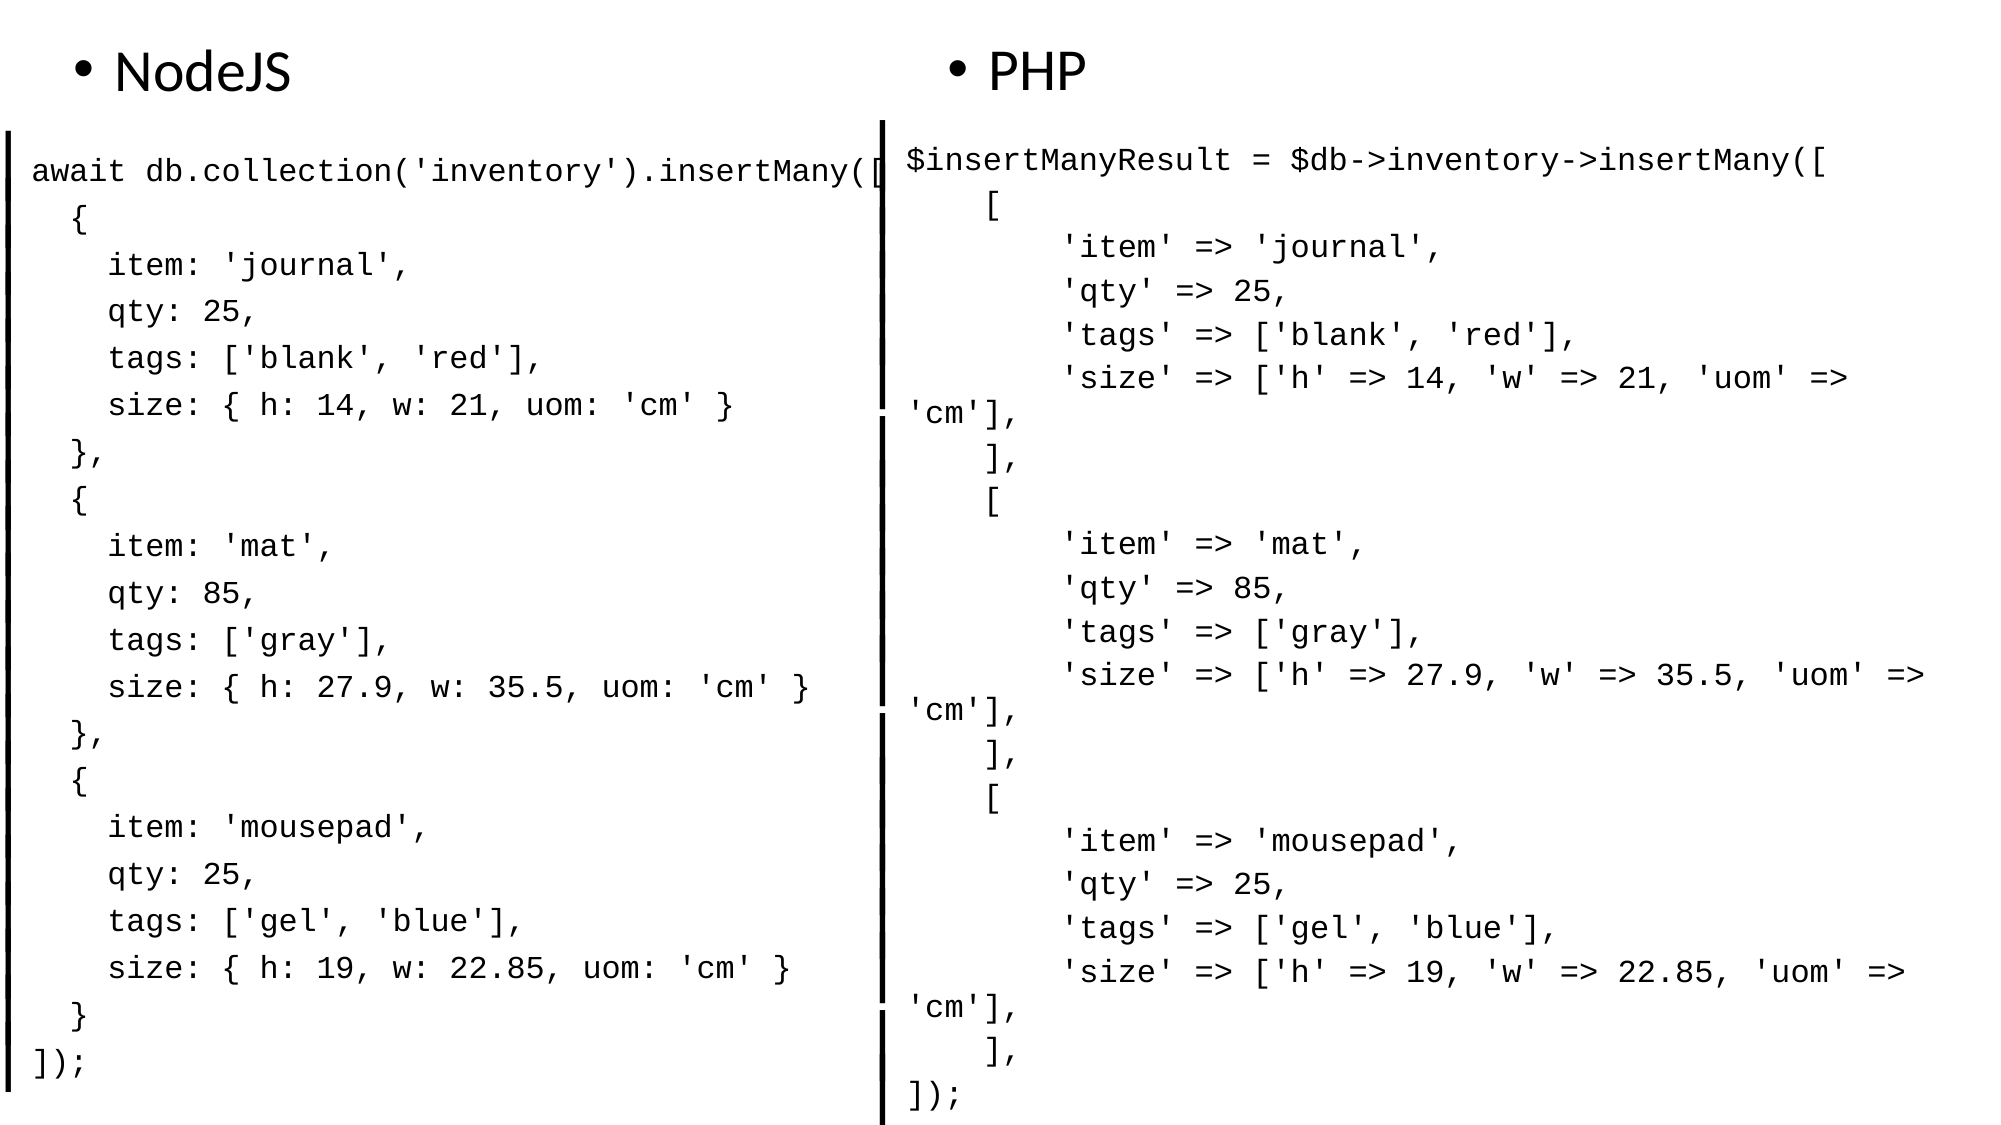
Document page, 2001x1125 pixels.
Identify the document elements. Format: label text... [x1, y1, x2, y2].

text_box PHP $insertManyResult = $db->inventory->insertMany([ [ 'item' => 'journal', 'qty' => 25, 'tags' => ['blank', 'red'], 'size' => ['h' => 14, 'w' => 21, 'uom' => 'cm'], ], [ 'item' => 'mat', 'qty' => 85, 'tags' => ['gray'], 'size' => ['h' => 27.9, 'w' => 35.5, 'uom' => 'cm'], ], [ 'item' => 'mousepad', 'qty' => 25, 'tags' => ['gel', 'blue'], 'size' => ['h' => 19, 'w' => 22.85, 'uom' => 'cm'], ], ]); [849, 31, 1988, 1125]
list NodeJS await db.collection('inventory').insertMany([ { item: 'journal', qty: 25, tags: ['blank', 'red'], size: { h: 14, w: 21, uom: 'cm' } }, { item: 'mat', qty: 85, tags: ['gray'], size: { h: 27.9, w: 35.5, uom: 'cm' } }, { item: 'mousepad', qty: 25, tags: ['gel', 'blue'], size: { h: 19, w: 22.85, uom: 'cm' } } ]); [0, 32, 849, 1125]
